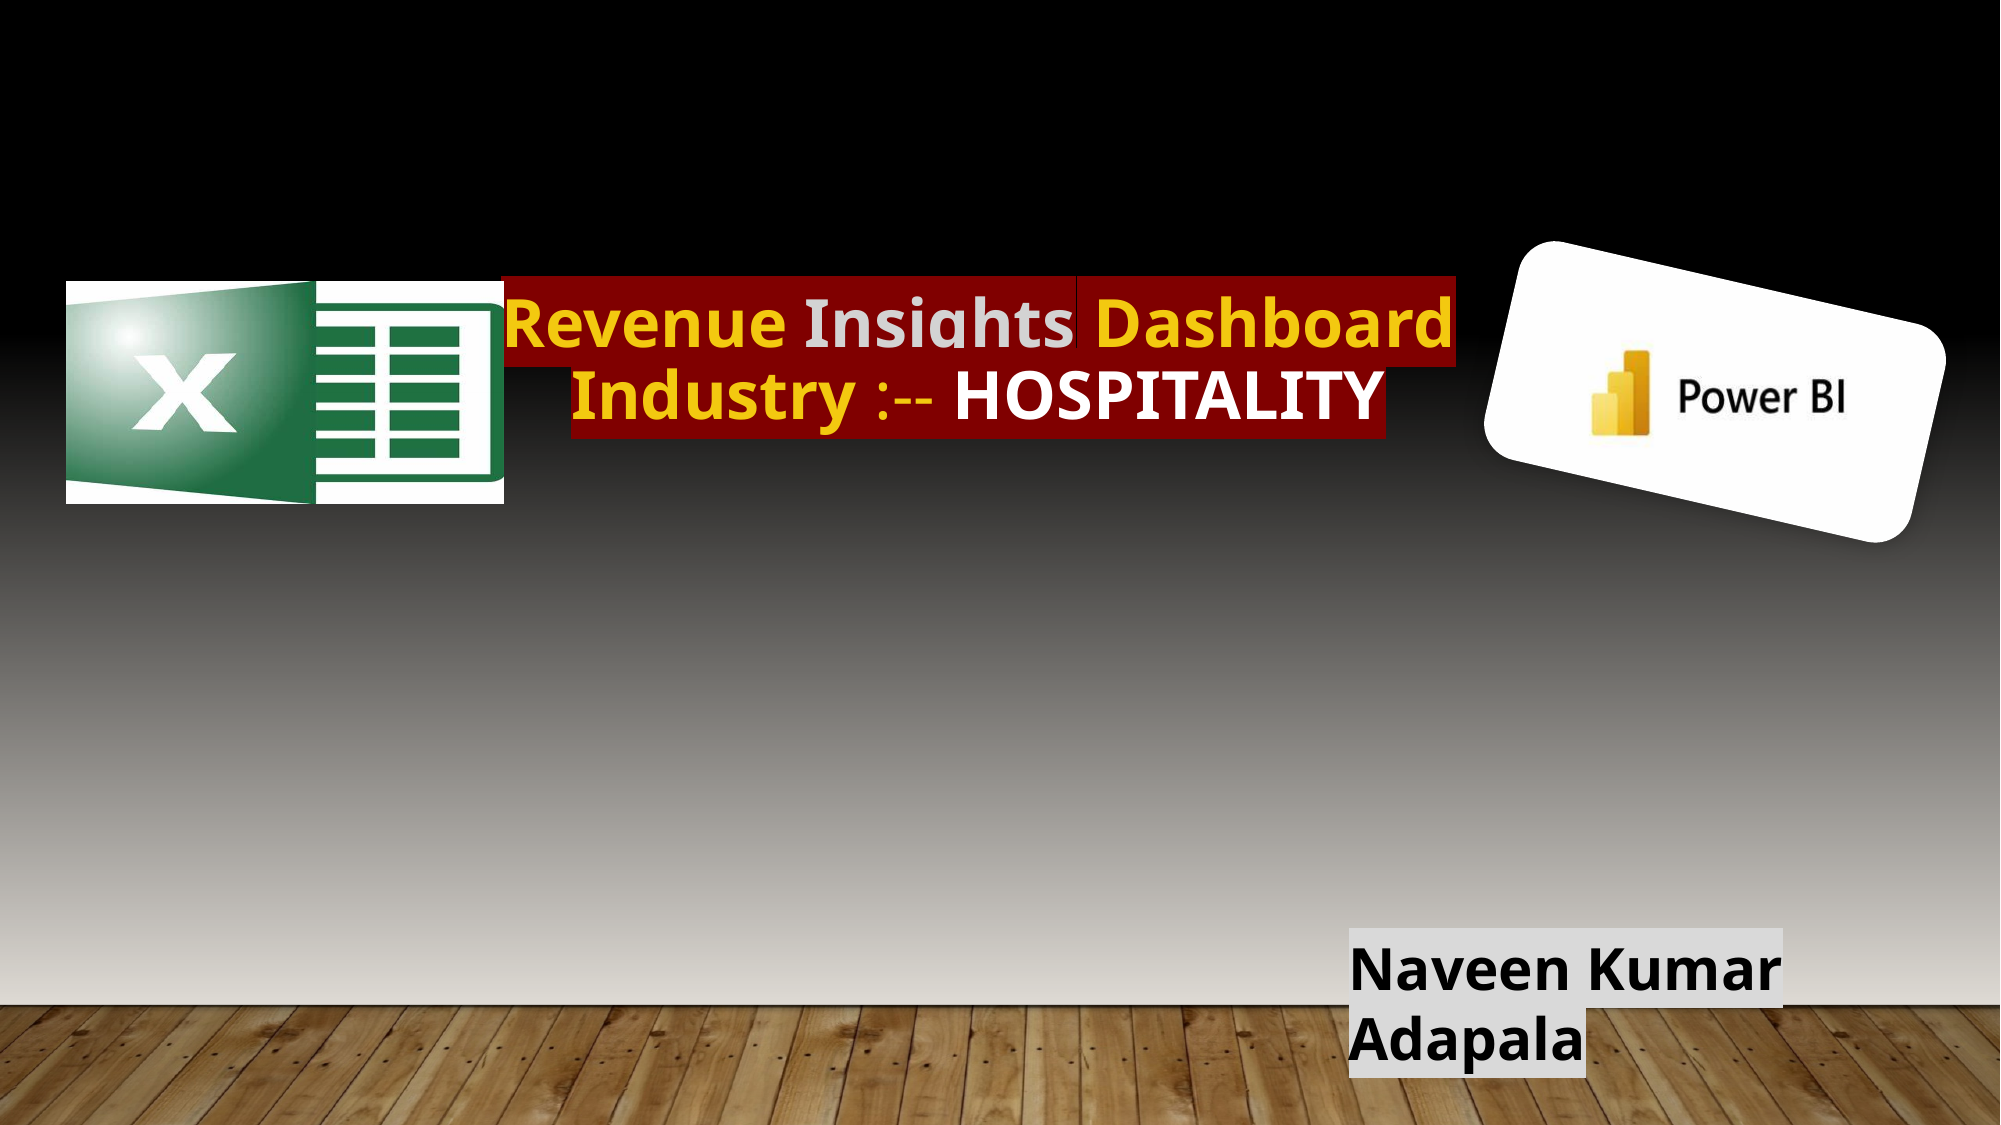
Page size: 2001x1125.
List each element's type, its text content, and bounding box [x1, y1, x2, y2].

picture [65, 281, 504, 504]
text_box Naveen Kumar Adapala [1333, 924, 2000, 1080]
picture [0, 1005, 2000, 1125]
title Revenue Insights Dashboard Industry :-- Hospitality [460, 423, 1497, 522]
picture [1484, 241, 1947, 543]
